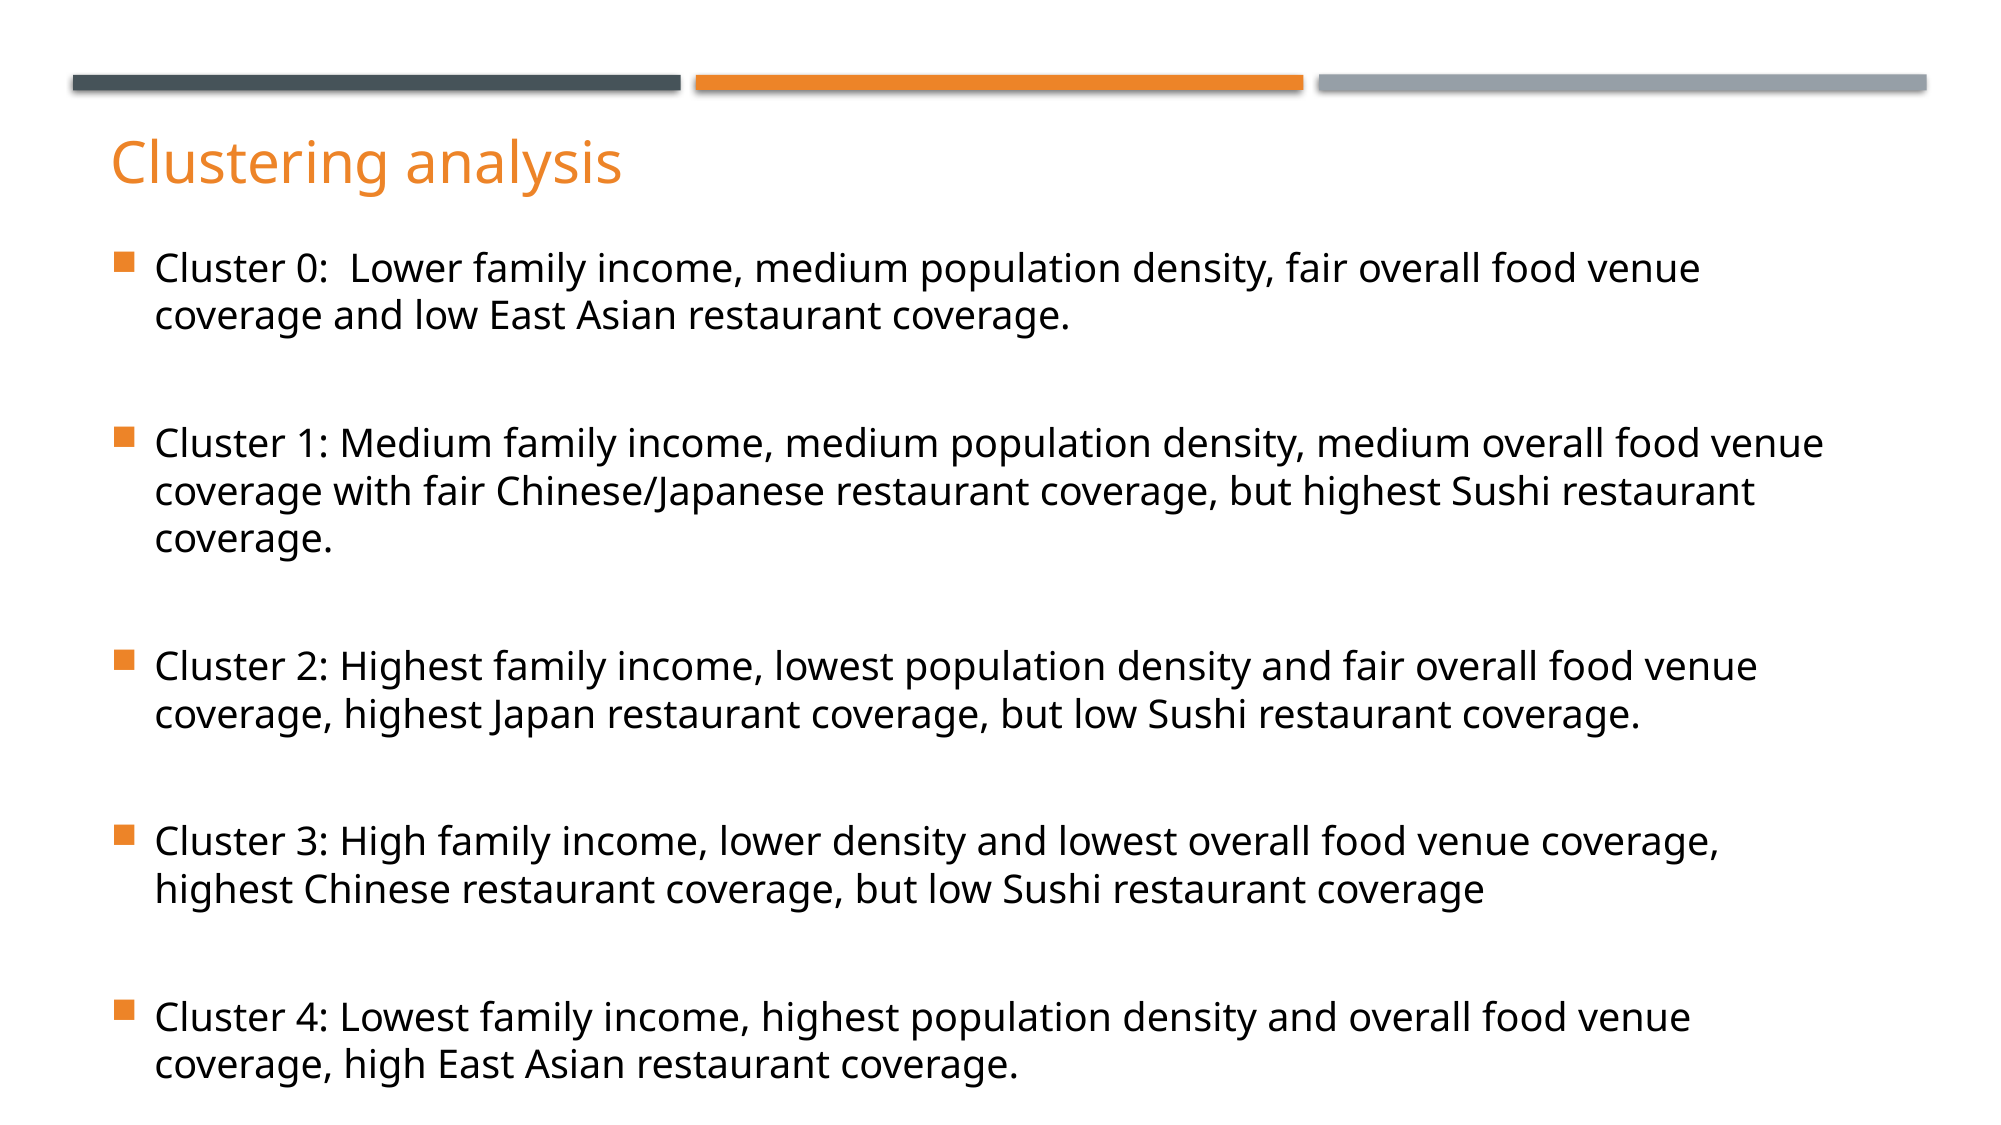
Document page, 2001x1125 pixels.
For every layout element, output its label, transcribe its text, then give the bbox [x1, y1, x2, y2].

list Cluster 0: Lower family income, medium population density, fair overall food venue coverage and low East Asian restaurant coverage. Cluster 1: Medium family income, medium population density, medium overall food venue coverage with fair Chinese/Japanese restaurant coverage, but highest Sushi restaurant coverage. Cluster 2: Highest family income, lowest population density and fair overall food venue coverage, highest Japan restaurant coverage, but low Sushi restaurant coverage. Cluster 3: High family income, lower density and lowest overall food venue coverage, highest Chinese restaurant coverage, but low Sushi restaurant coverage Cluster 4: Lowest family income, highest population density and overall food venue coverage, high East Asian restaurant coverage. [95, 235, 1868, 1101]
title Clustering analysis [95, 115, 1905, 203]
